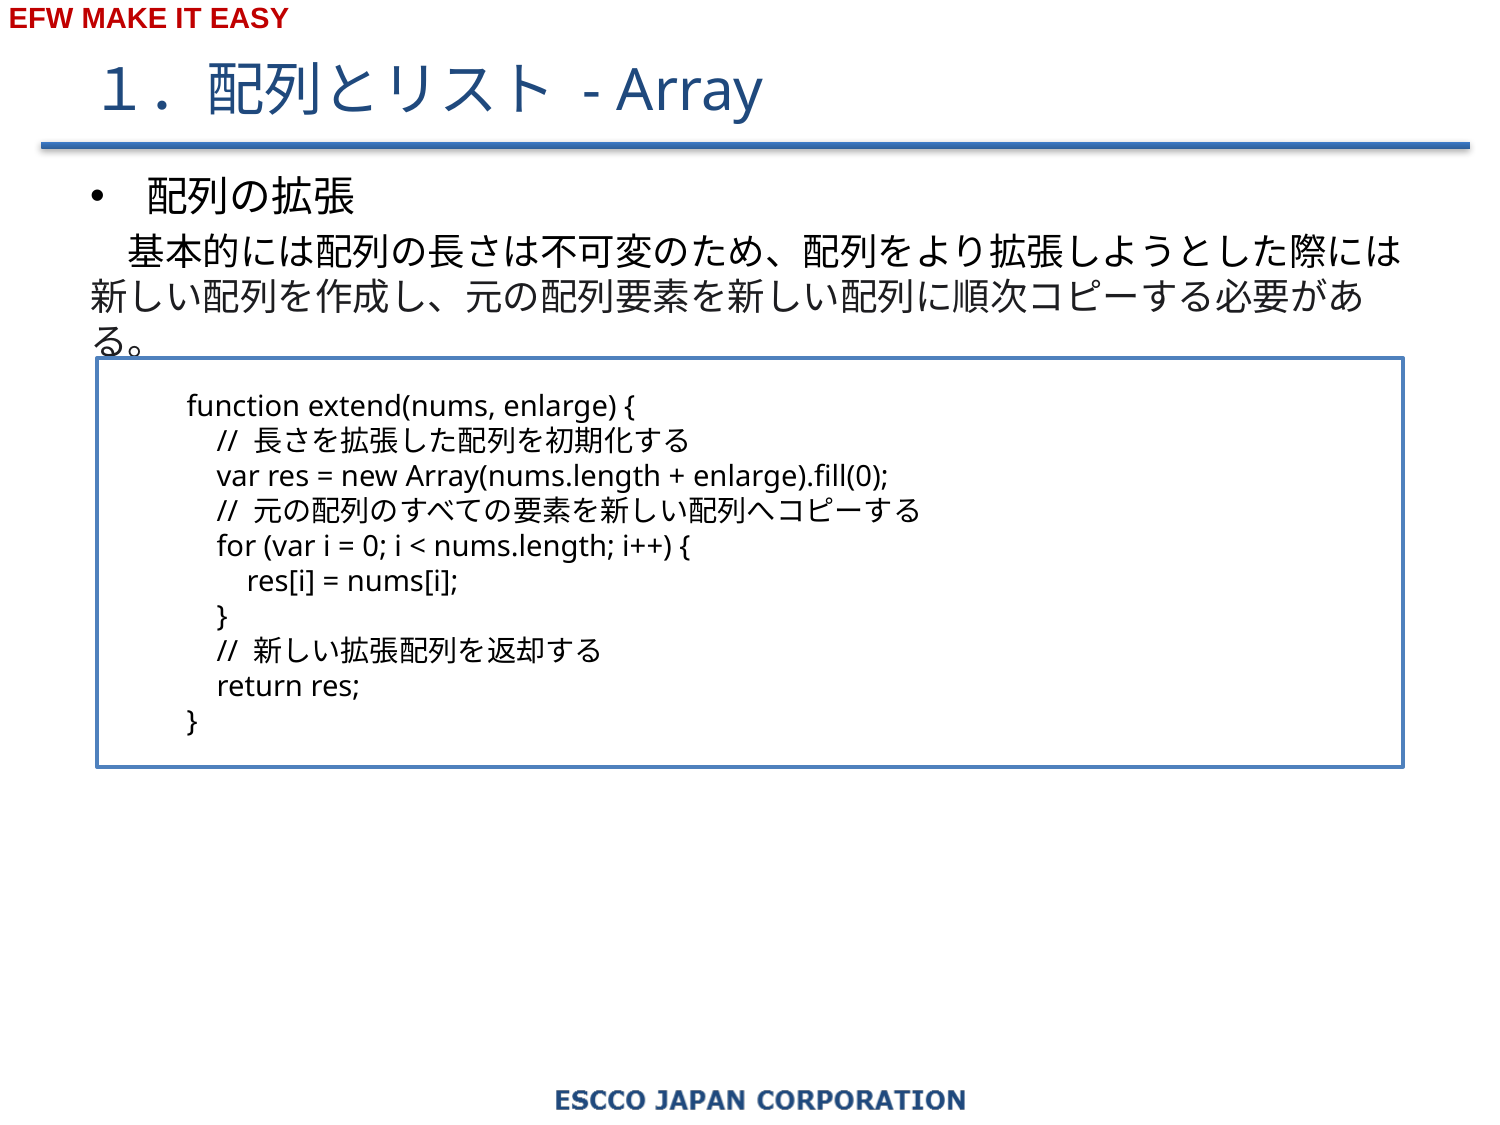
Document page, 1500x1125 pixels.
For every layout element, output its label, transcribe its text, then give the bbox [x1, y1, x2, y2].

text_box function extend(nums, enlarge) { // 長さを拡張した配列を初期化する var res = new Array(nums.length + enlarge).fill(0); // 元の配列のすべての要素を新しい配列へコピーする for (var i = 0; i < nums.length; i++) { res[i] = nums[i]; } // 新しい拡張配列を返却する return res; } [95, 356, 1405, 769]
picture [523, 1069, 999, 1125]
list 配列の拡張 基本的には配列の長さは不可変のため、配列をより拡張しようとした際には新しい配列を作成し、元の配列要素を新しい配列に順次コピーする必要がある。 [75, 162, 1425, 1024]
title １．配列とリスト - Array [75, 45, 1425, 138]
